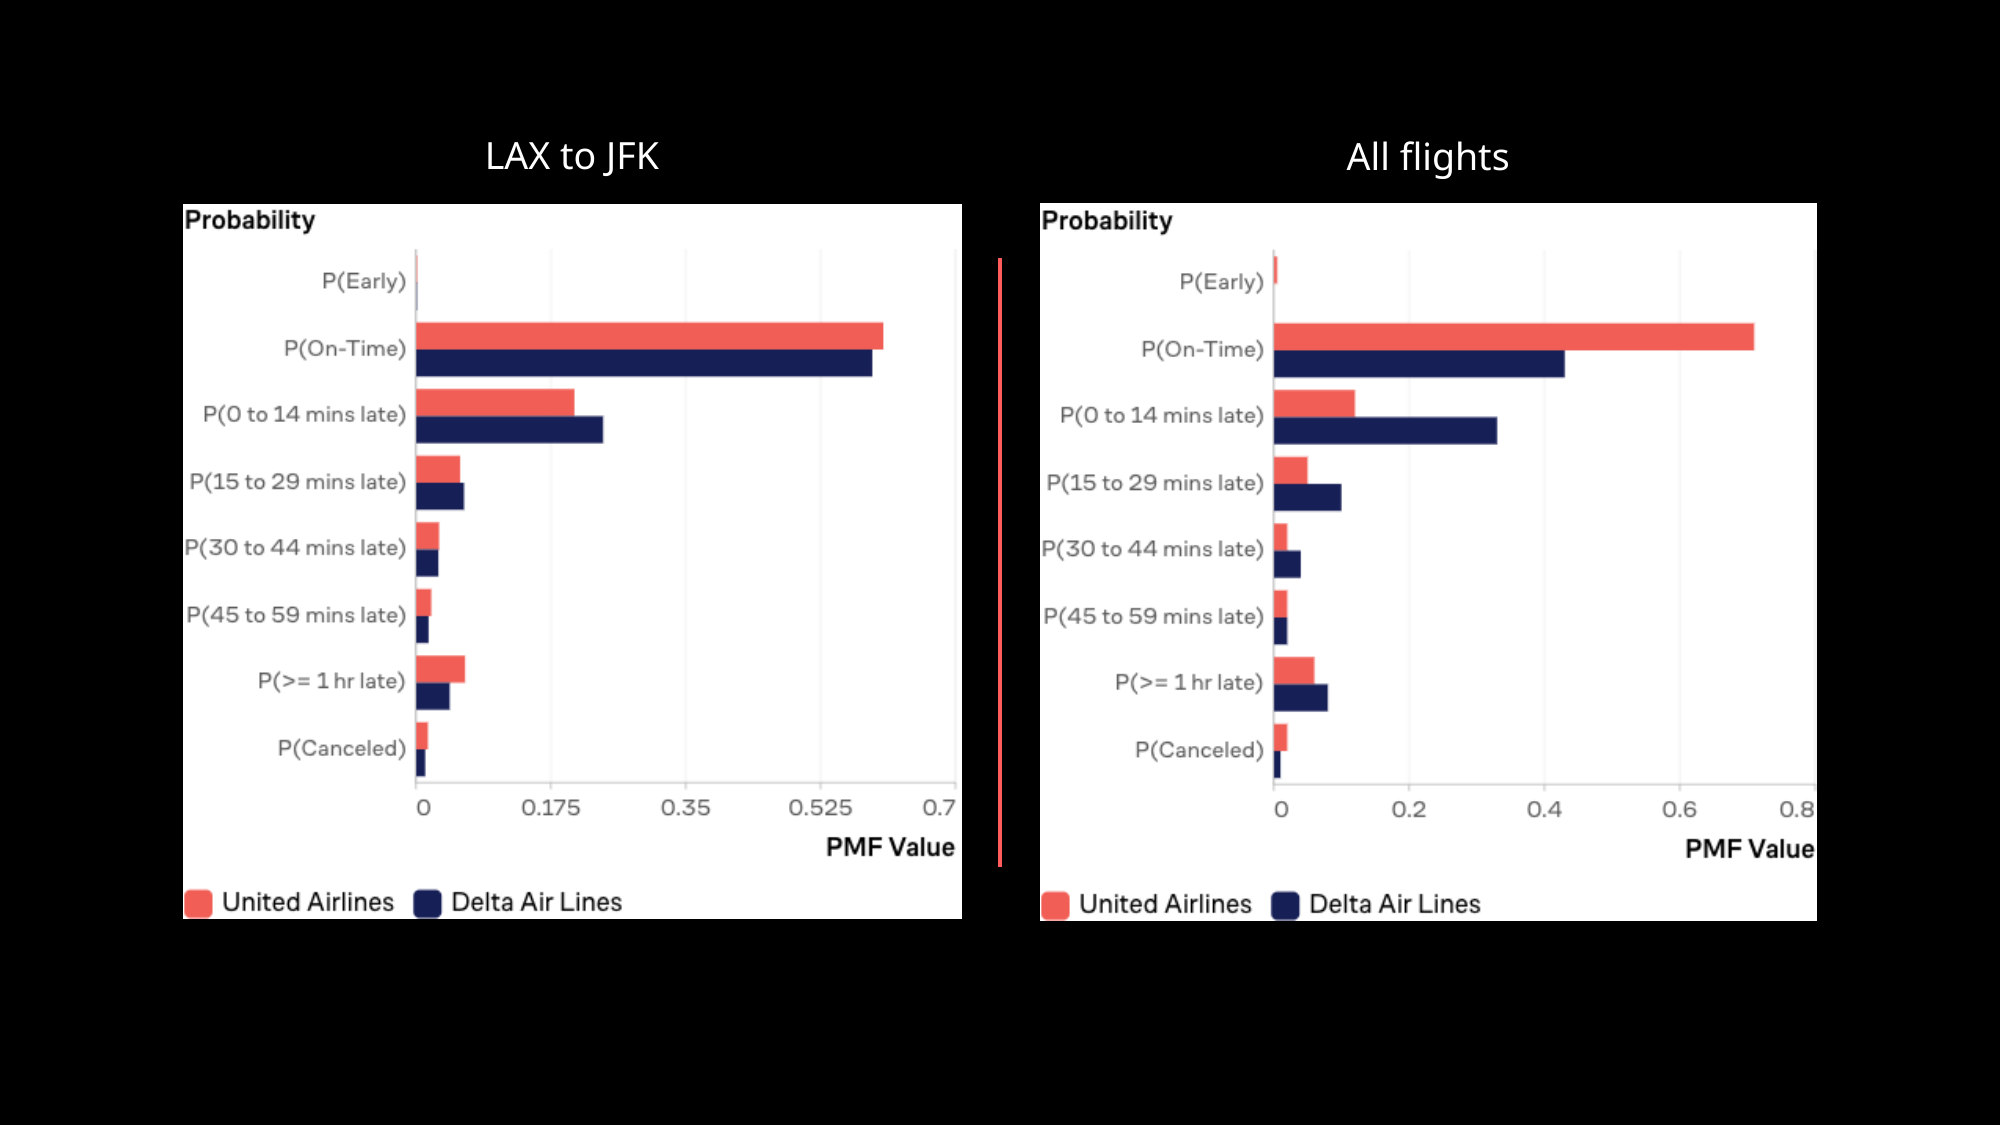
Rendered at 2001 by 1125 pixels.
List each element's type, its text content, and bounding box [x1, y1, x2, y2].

text_box LAX to JFK [470, 124, 674, 185]
text_box All flights [1331, 125, 1525, 186]
picture [182, 204, 962, 920]
picture [1040, 202, 1817, 922]
